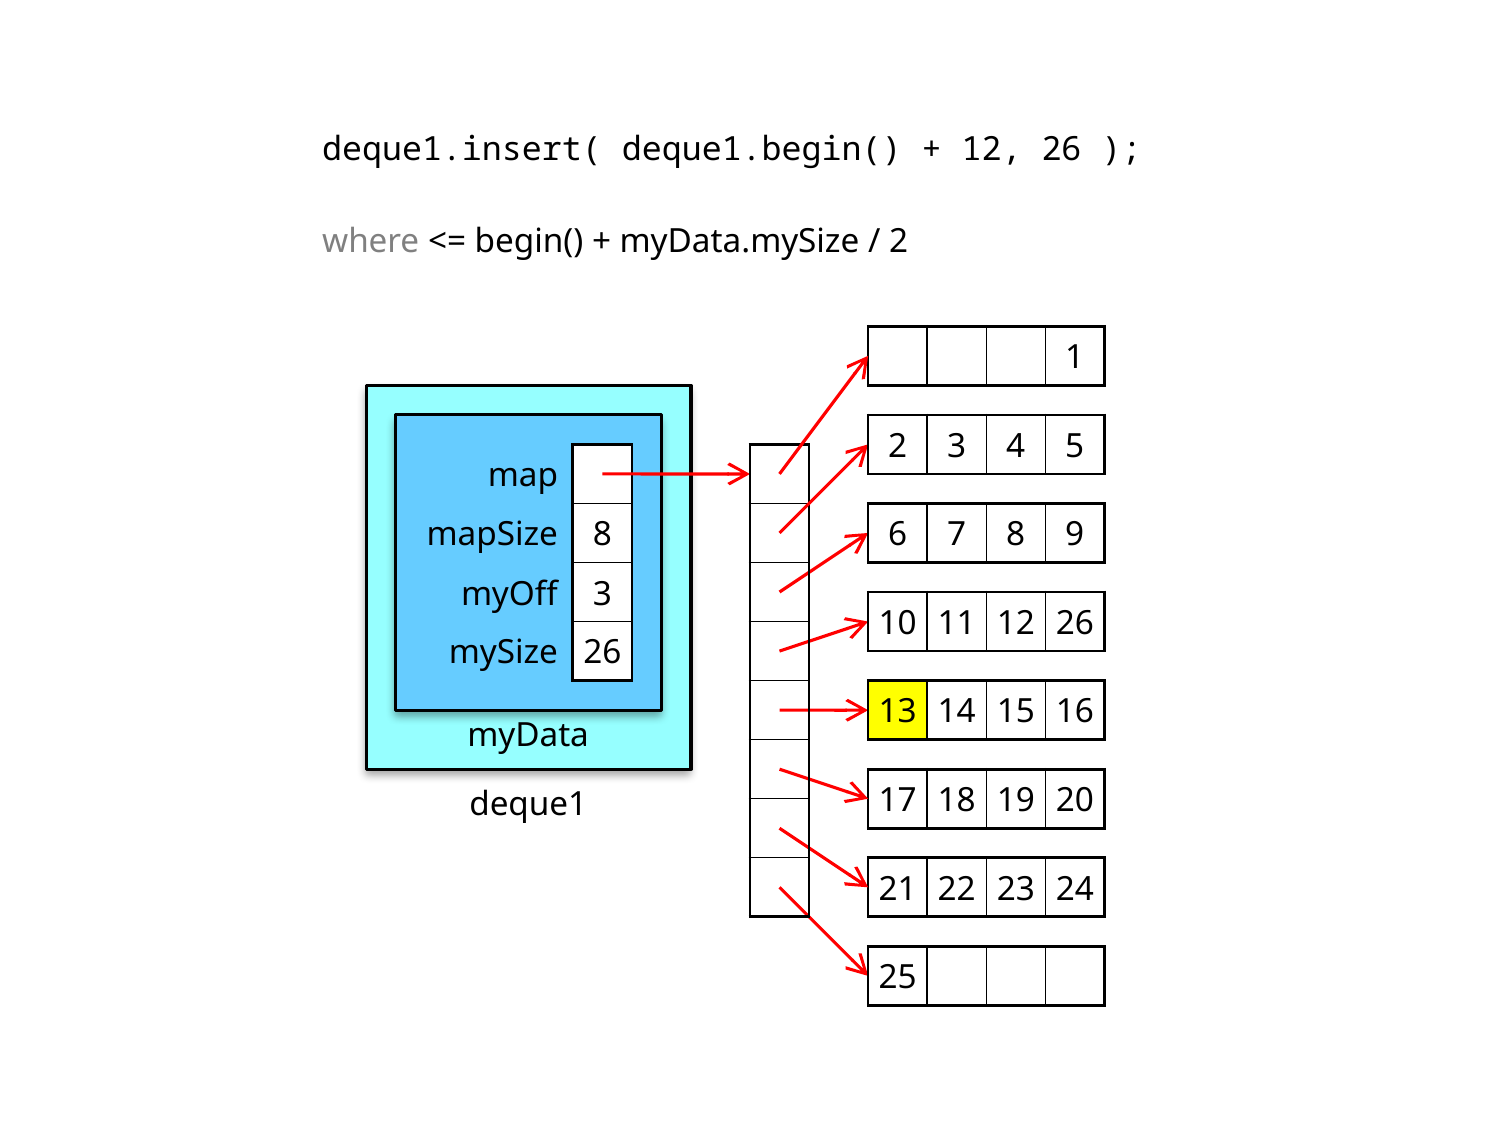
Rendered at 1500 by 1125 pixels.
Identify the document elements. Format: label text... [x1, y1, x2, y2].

text_box [810, 533, 867, 572]
table_header [574, 446, 631, 503]
table_cell [751, 740, 808, 798]
table_header 24 [1046, 859, 1103, 915]
table_header 10 [869, 593, 926, 650]
table_header [869, 328, 926, 384]
table_header [928, 328, 986, 384]
text_box [810, 779, 869, 803]
table_header 4 [987, 416, 1045, 473]
table_header 9 [1046, 505, 1103, 561]
table_cell [751, 504, 808, 562]
table_header 20 [1046, 771, 1103, 827]
text_box [810, 698, 867, 722]
table_header 14 [928, 682, 986, 738]
table_cell mySize [396, 622, 571, 681]
text_box [810, 617, 867, 642]
table_header 6 [869, 505, 926, 561]
table_header 13 [869, 682, 926, 738]
table_cell [751, 681, 808, 739]
table_cell myOff [396, 563, 571, 622]
text_box deque1 [425, 769, 632, 829]
table_header 3 [928, 416, 986, 473]
table_header 16 [1046, 682, 1103, 738]
table_header 23 [987, 859, 1045, 915]
table_header 11 [928, 593, 986, 650]
table_cell mapSize [396, 503, 571, 563]
table_header 5 [1046, 416, 1103, 473]
table_header [987, 328, 1045, 384]
table_header 8 [987, 505, 1045, 561]
table_cell [751, 563, 808, 621]
text_box [366, 385, 692, 770]
table_header 1 [1046, 328, 1103, 384]
table_header [928, 948, 986, 1004]
table_header 25 [869, 948, 926, 1004]
text_box [395, 414, 662, 711]
table_header 2 [869, 416, 926, 473]
table_cell [751, 858, 808, 915]
list deque1.insert( deque1.begin() + 12, 26 ); where <= begin() + myData.mySize / 2 [307, 119, 1193, 268]
table_header 22 [928, 859, 986, 915]
table_cell 26 [574, 622, 631, 679]
table_header map [396, 444, 571, 503]
text_box [810, 848, 869, 888]
table_header 19 [987, 771, 1045, 827]
table_header 15 [987, 682, 1045, 738]
text_box myData [454, 710, 603, 770]
text_box [779, 444, 867, 534]
table_header 17 [869, 771, 926, 827]
table_cell [751, 799, 808, 857]
table_header [1046, 948, 1103, 1004]
table_header 18 [928, 771, 986, 827]
table_cell [751, 622, 808, 680]
table_header 12 [987, 593, 1045, 650]
table_header [751, 446, 808, 503]
table_header 7 [928, 505, 986, 561]
table_header [987, 948, 1045, 1004]
table_header 21 [869, 859, 926, 915]
text_box [602, 462, 749, 486]
table_cell 3 [574, 563, 631, 621]
text_box [810, 917, 867, 976]
table_header 26 [1046, 593, 1103, 650]
text_box [779, 355, 869, 474]
table_cell 8 [574, 504, 631, 562]
